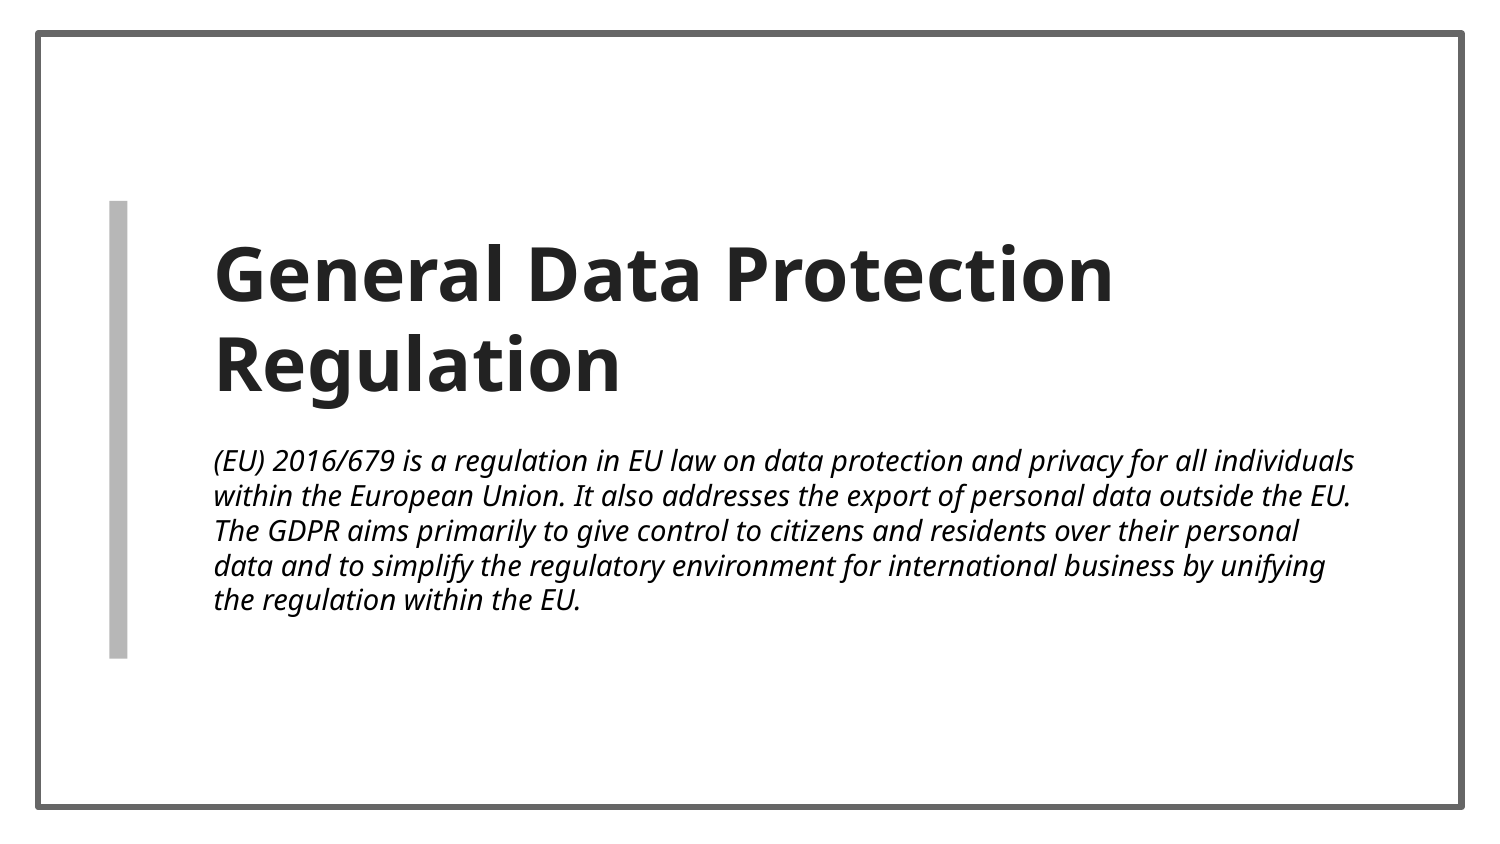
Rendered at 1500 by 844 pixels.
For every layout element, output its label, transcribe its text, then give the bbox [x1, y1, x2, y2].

text_box [109, 200, 128, 659]
text_box General Data Protection Regulation (EU) 2016/679 is a regulation in EU law on data protection and privacy for all individuals within the European Union. It also addresses the export of personal data outside the EU. The GDPR aims primarily to give control to citizens and residents over their personal data and to simplify the regulatory environment for international business by unifying the regulation within the EU. [198, 137, 1380, 707]
text_box [38, 33, 1462, 807]
